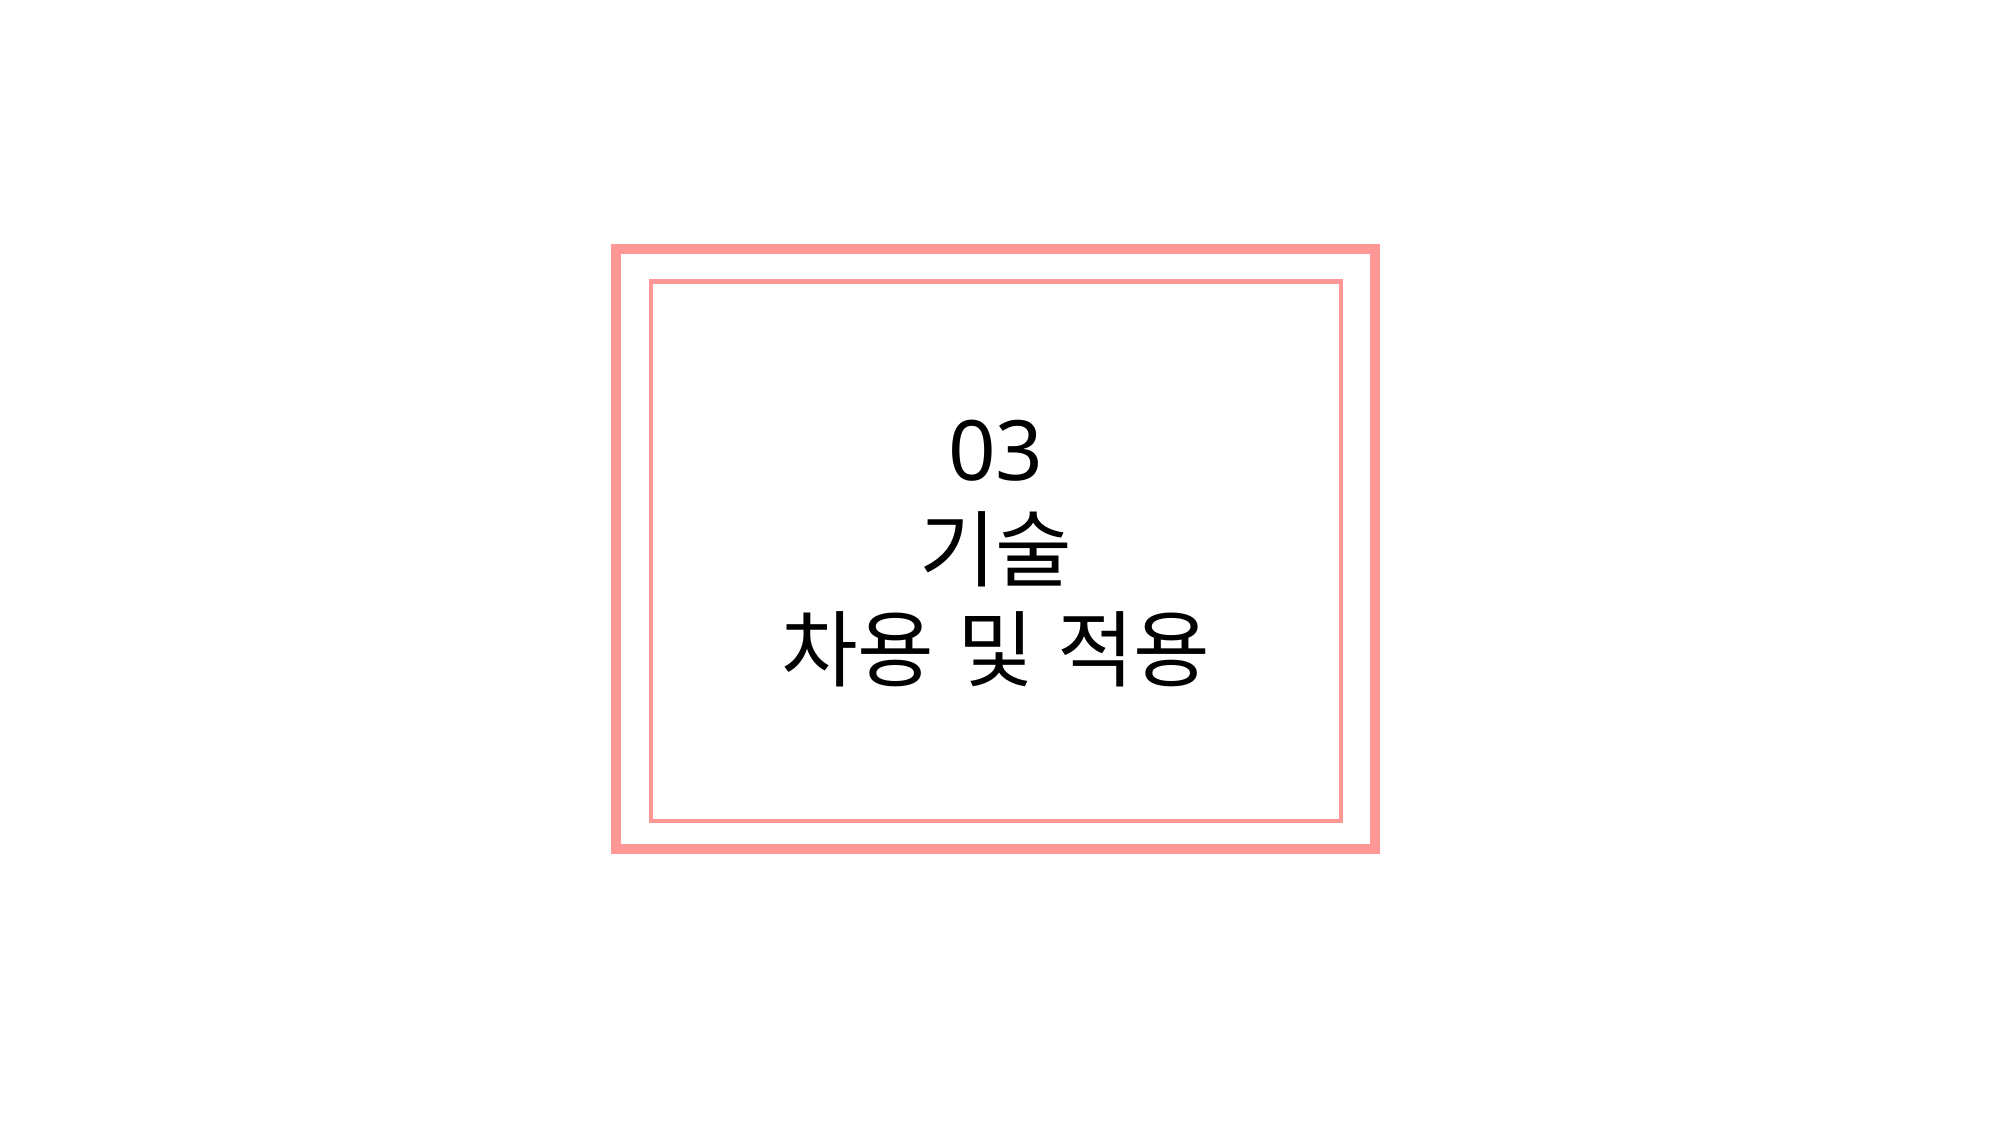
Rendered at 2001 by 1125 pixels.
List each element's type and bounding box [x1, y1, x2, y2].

text_box [615, 248, 1376, 850]
